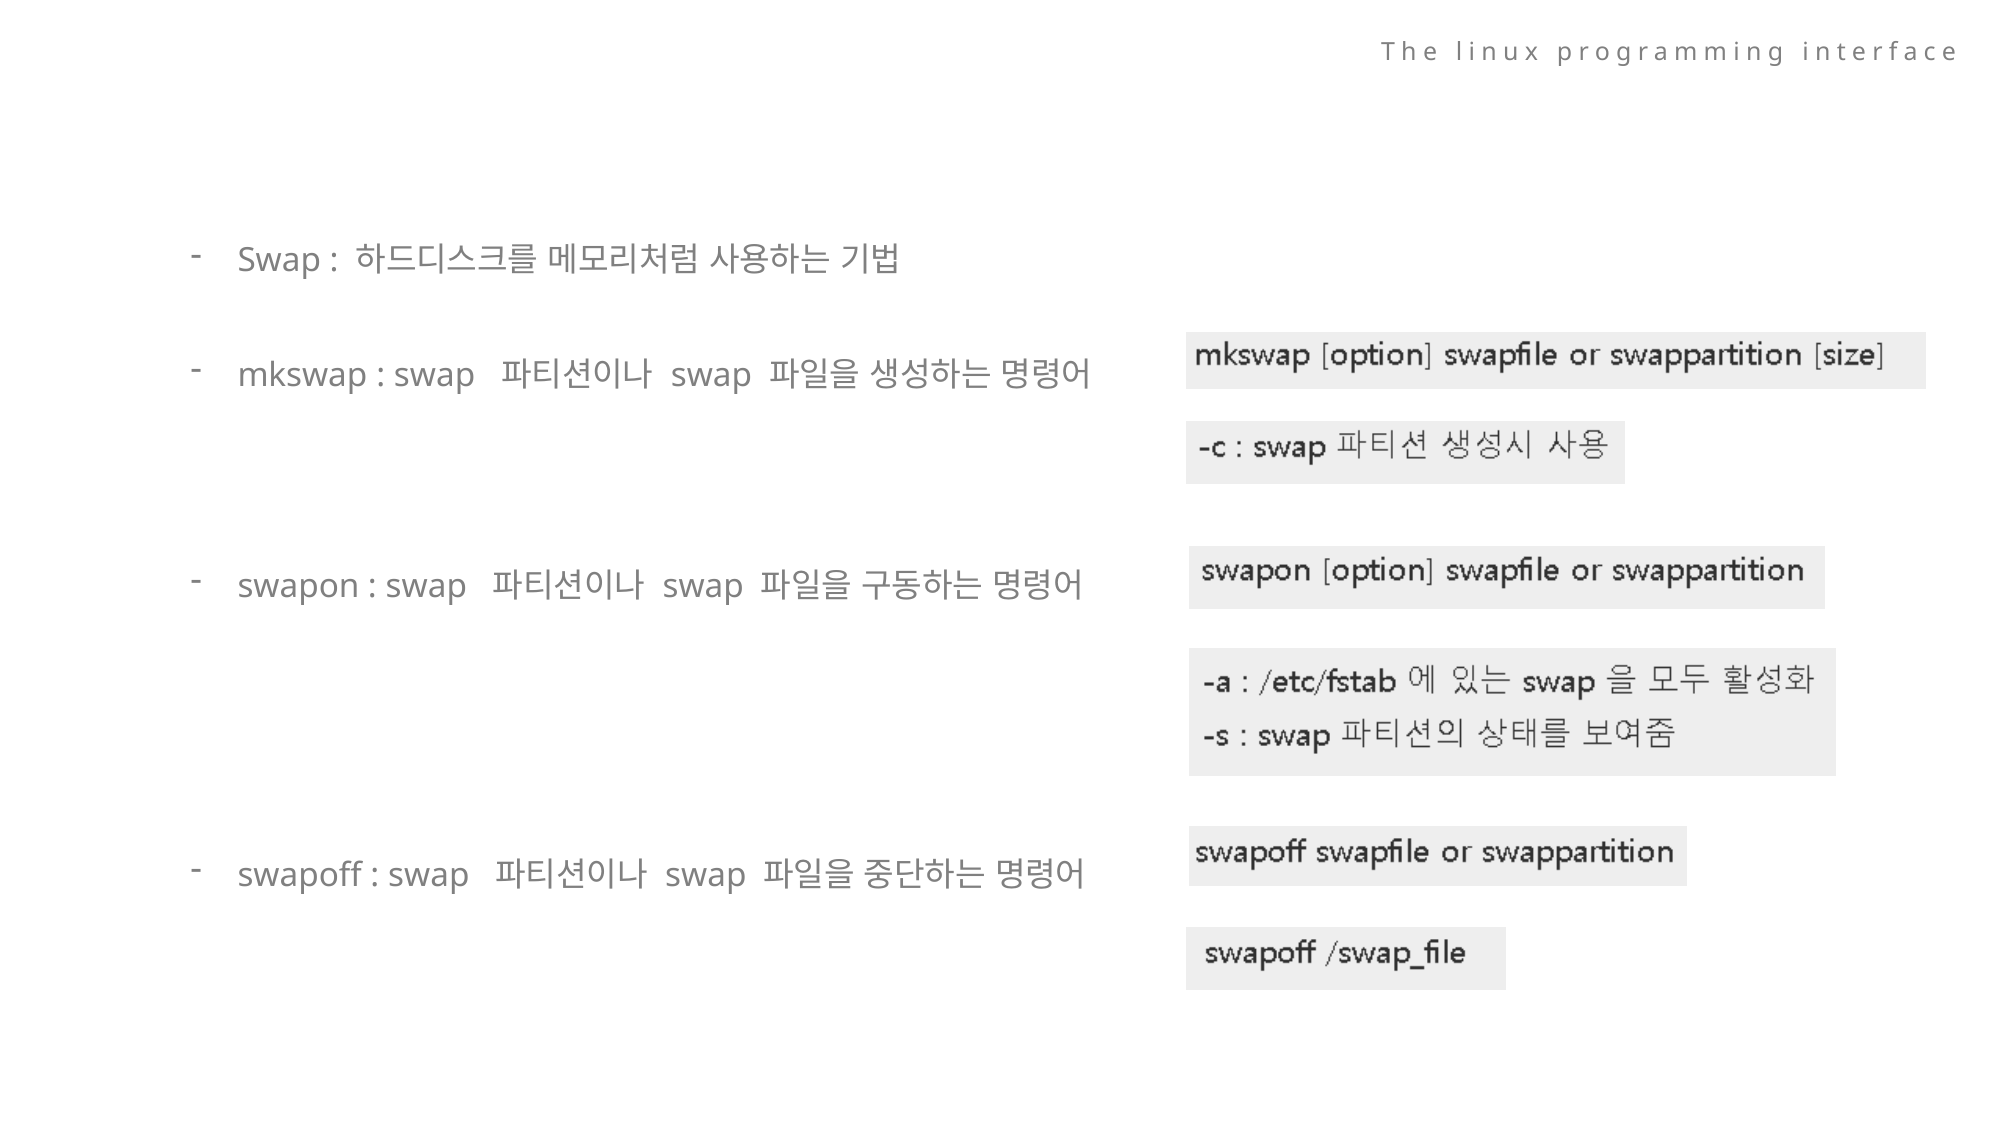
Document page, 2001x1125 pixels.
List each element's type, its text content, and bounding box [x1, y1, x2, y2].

picture [1186, 332, 1926, 390]
text_box mkswap : swap 파티션이나 swap 파일을 생성하는 명령어 [175, 337, 1498, 401]
picture [1189, 826, 1687, 886]
text_box swapon : swap 파티션이나 swap 파일을 구동하는 명령어 [175, 548, 1498, 612]
picture [1189, 648, 1836, 776]
picture [1186, 927, 1506, 990]
picture [1189, 546, 1825, 610]
text_box The linux programming interface [1366, 27, 1972, 73]
text_box Swap : 하드디스크를 메모리처럼 사용하는 기법 [175, 223, 1498, 286]
picture [1186, 421, 1625, 484]
text_box swapoff : swap 파티션이나 swap 파일을 중단하는 명령어 [175, 837, 1498, 901]
